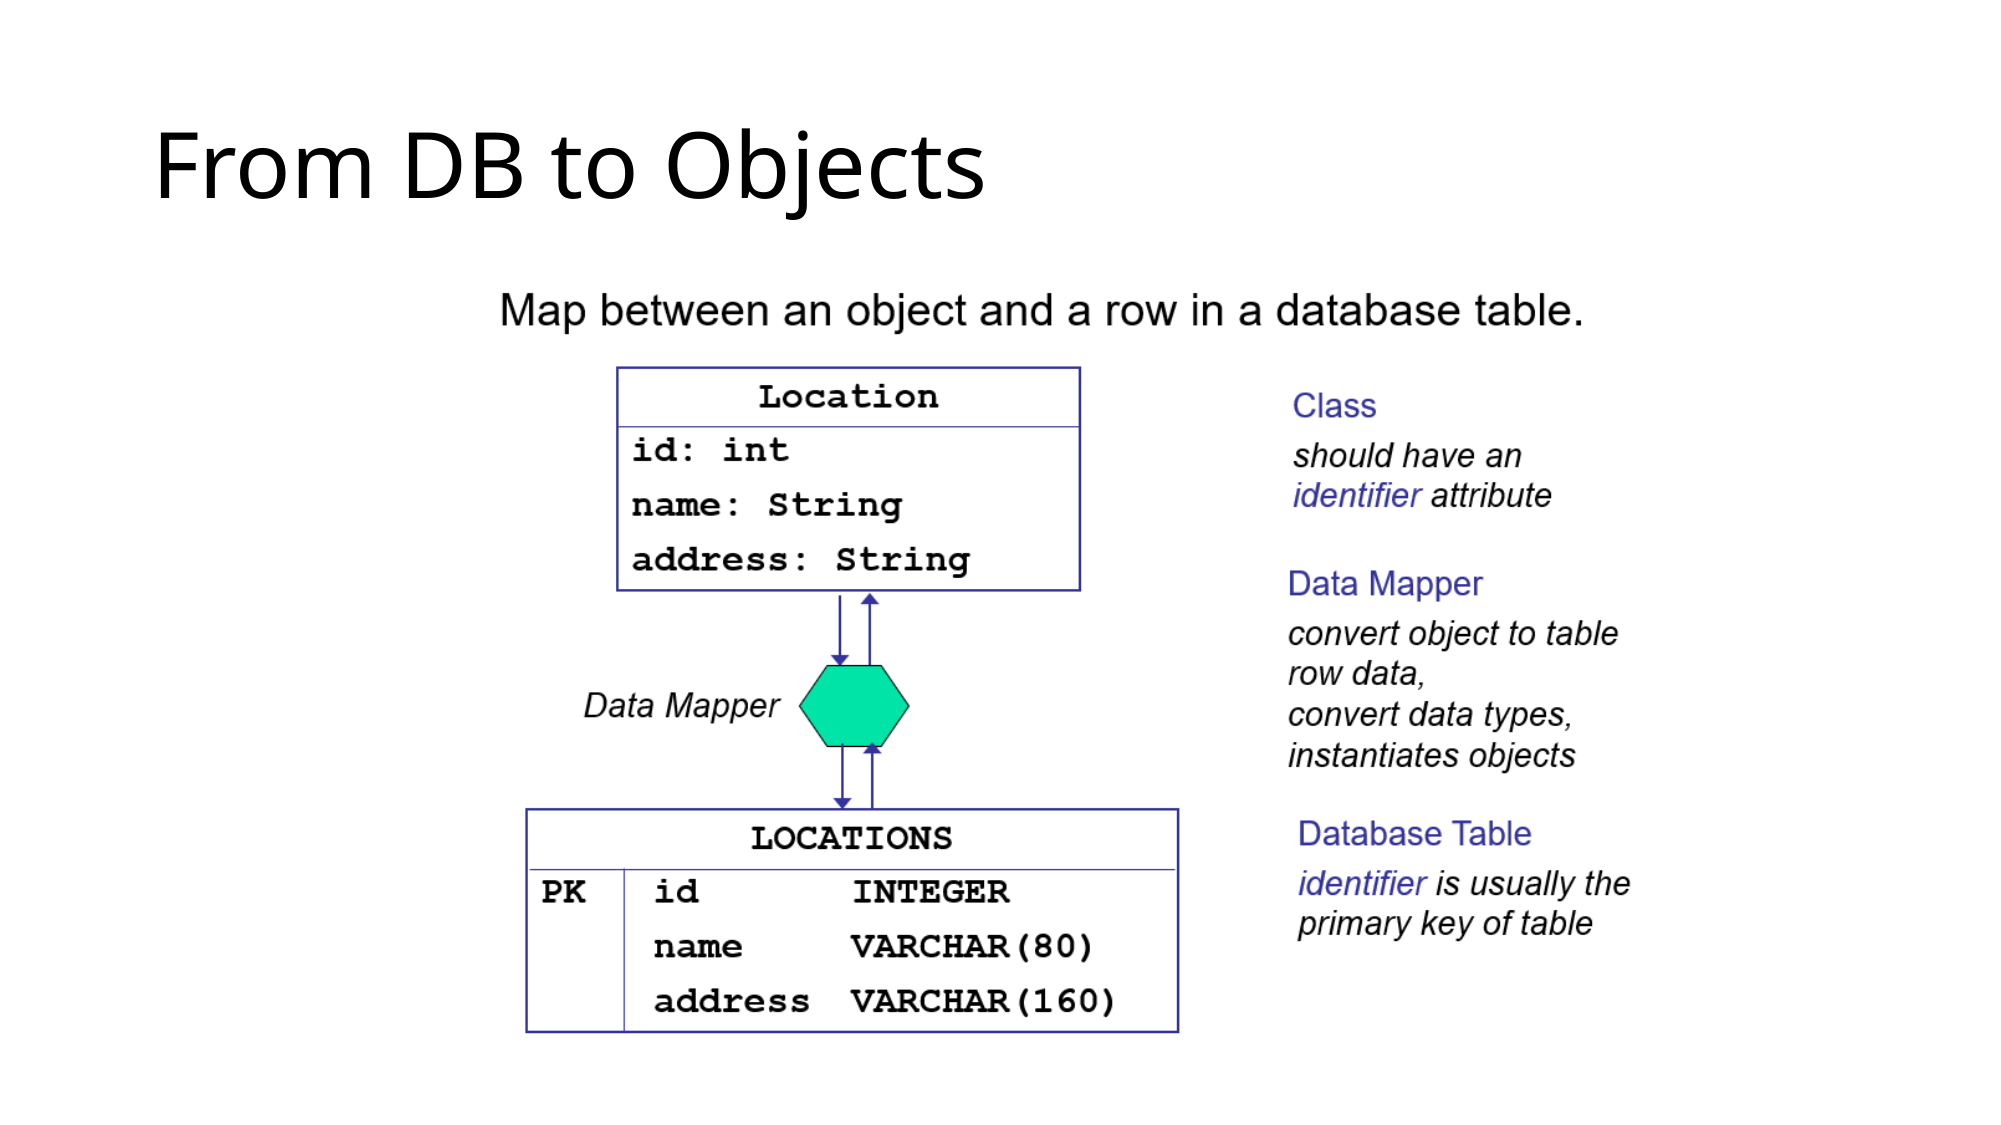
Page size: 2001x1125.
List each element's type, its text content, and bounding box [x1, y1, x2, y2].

title From DB to Objects [137, 59, 1863, 278]
picture [472, 277, 1647, 1047]
